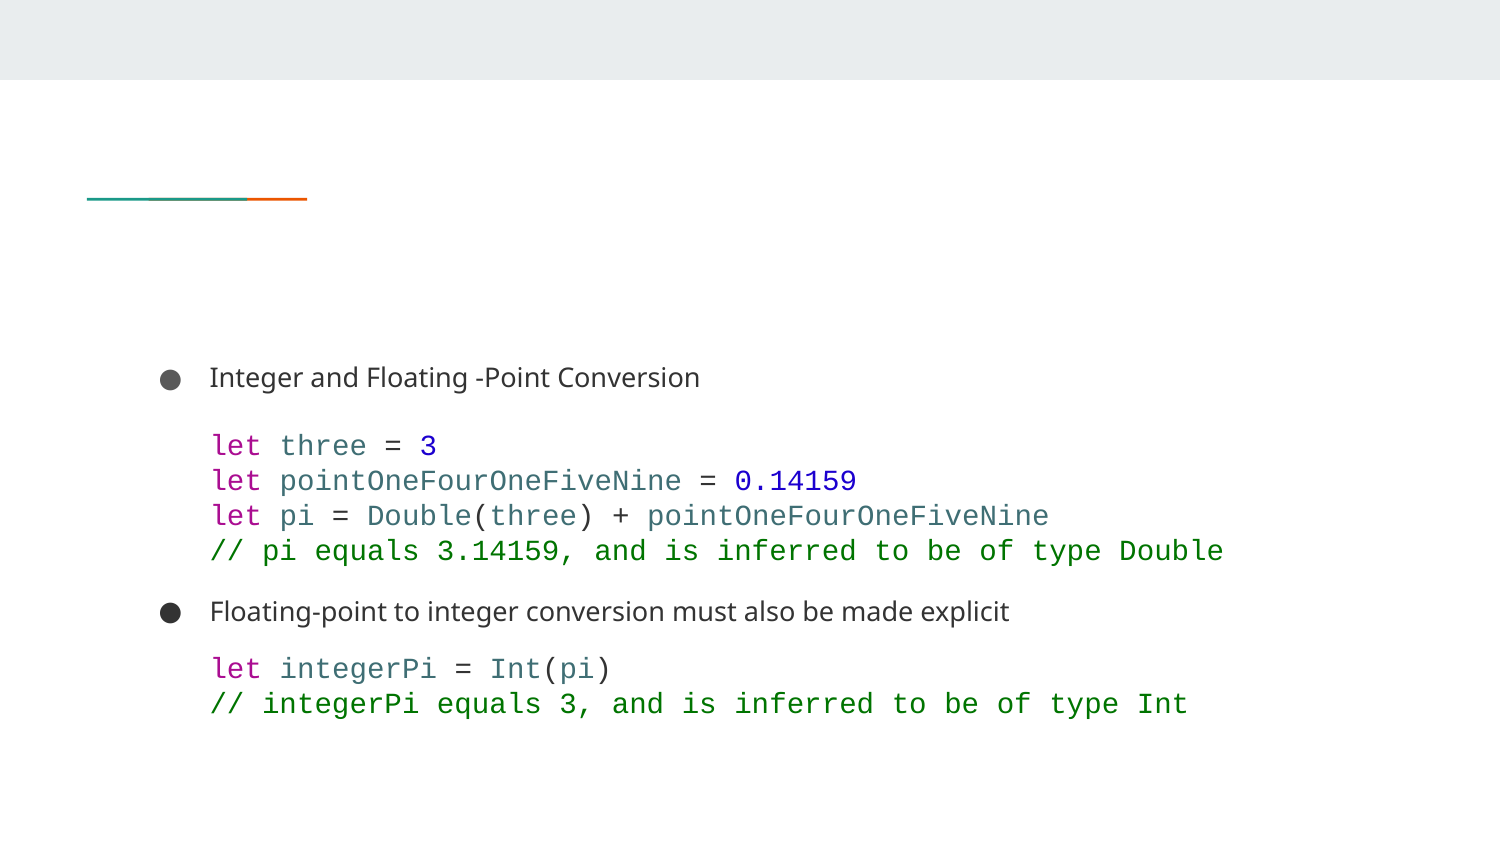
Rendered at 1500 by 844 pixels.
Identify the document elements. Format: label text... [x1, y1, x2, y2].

list Integer and Floating -Point Conversion let three = 3 let pointOneFourOneFiveNine = 0.14159 let pi = Double(three) + pointOneFourOneFiveNine // pi equals 3.14159, and is inferred to be of type Double Floating-point to integer conversion must also be made explicit let integerPi = Int(pi) // integerPi equals 3, and is inferred to be of type Int [119, 341, 1381, 807]
